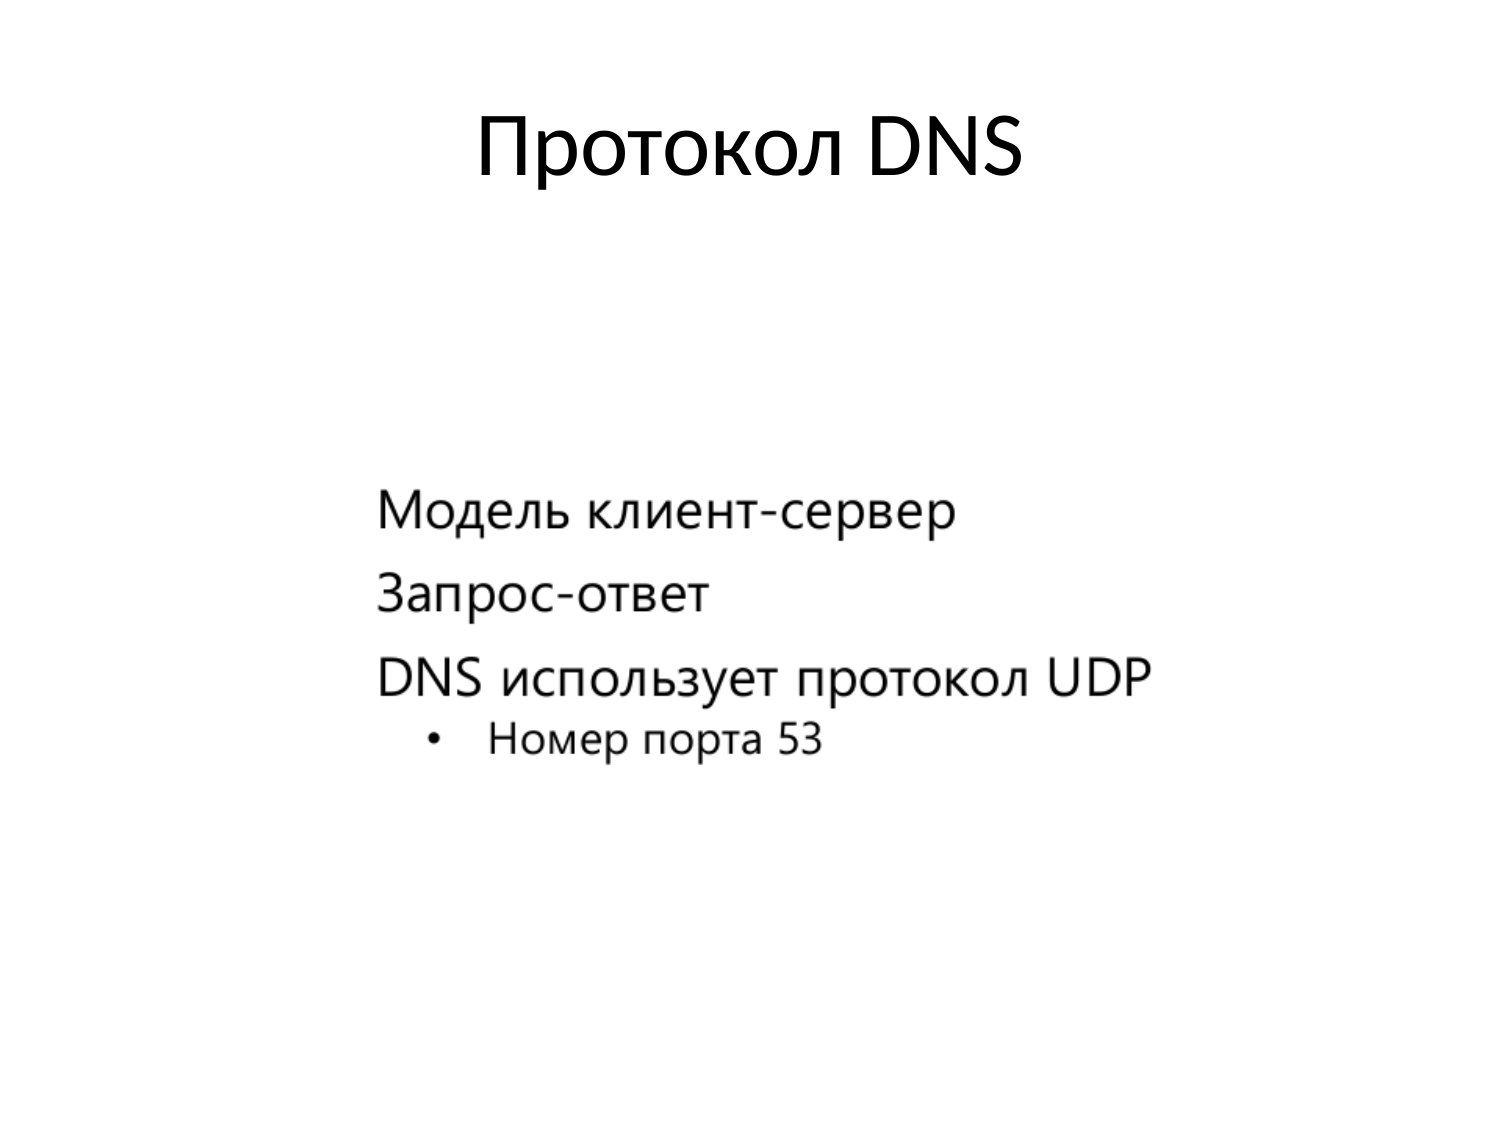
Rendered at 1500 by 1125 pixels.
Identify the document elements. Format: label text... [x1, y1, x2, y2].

title Протокол DNS [75, 45, 1425, 233]
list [312, 433, 1188, 834]
